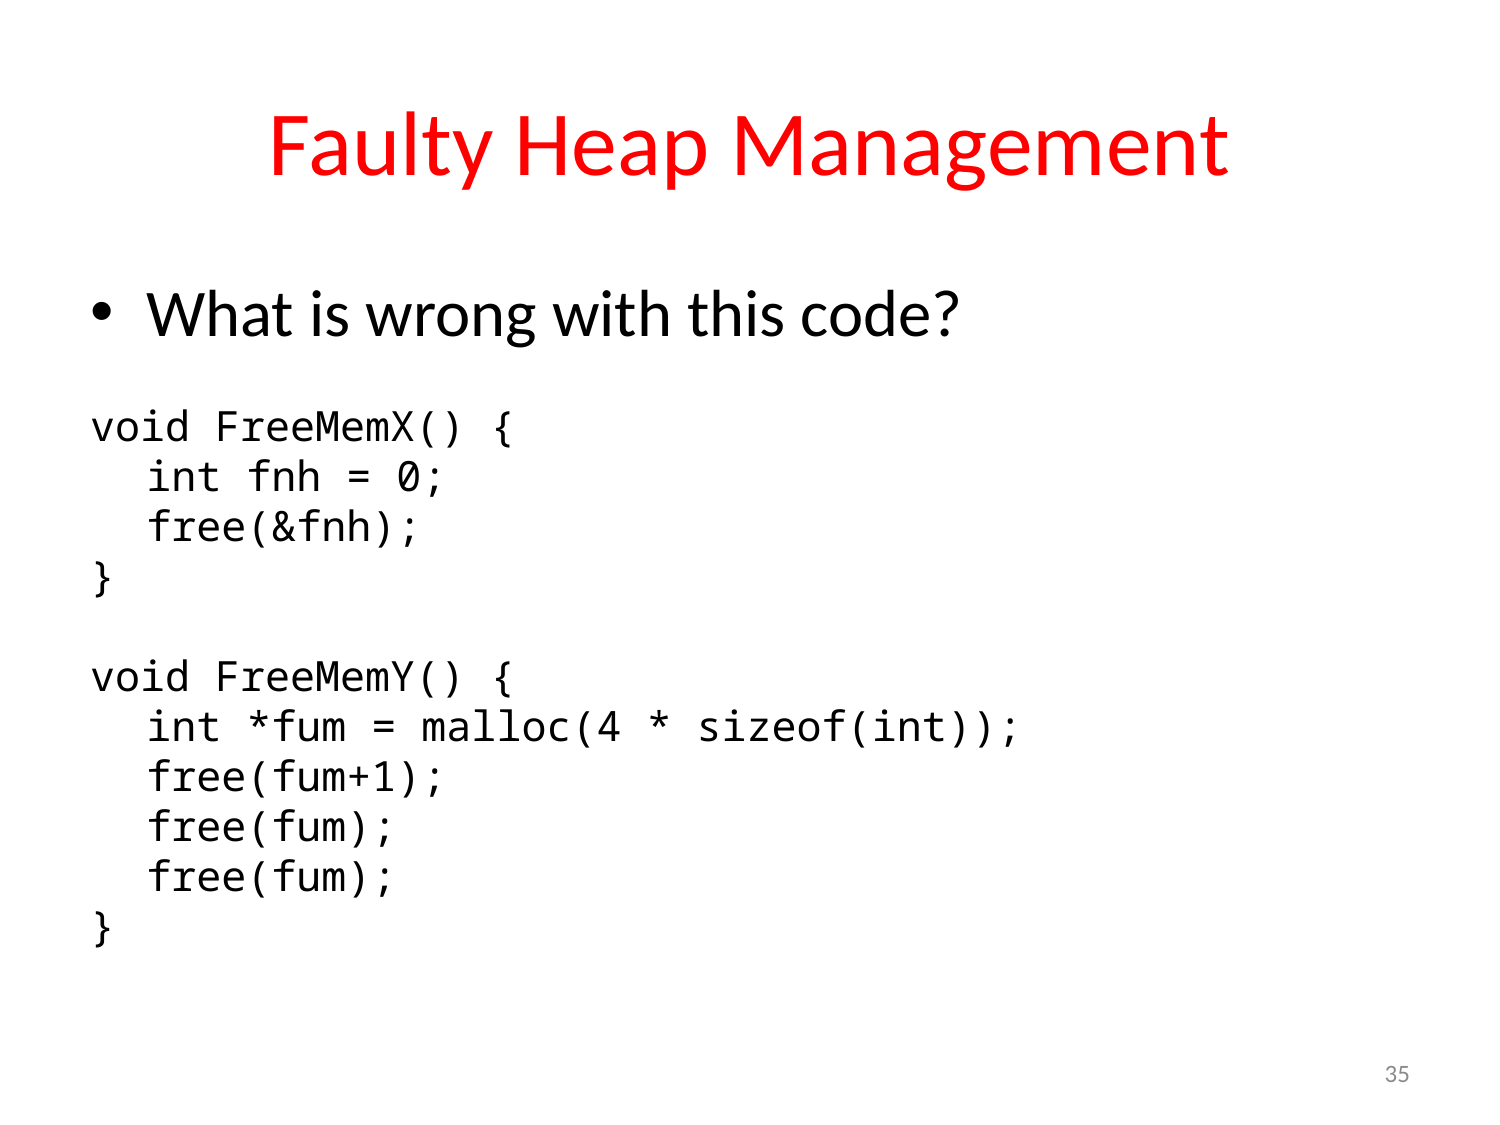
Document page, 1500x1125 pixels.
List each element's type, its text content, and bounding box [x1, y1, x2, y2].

title Faulty Heap Management [75, 45, 1425, 233]
slide_number 35 [1074, 1042, 1425, 1103]
list What is wrong with this code? void FreeMemX() { int fnh = 0; free(&fnh); } void FreeMemY() { int *fum = malloc(4 * sizeof(int)); free(fum+1); free(fum); free(fum); } [75, 262, 1425, 1005]
